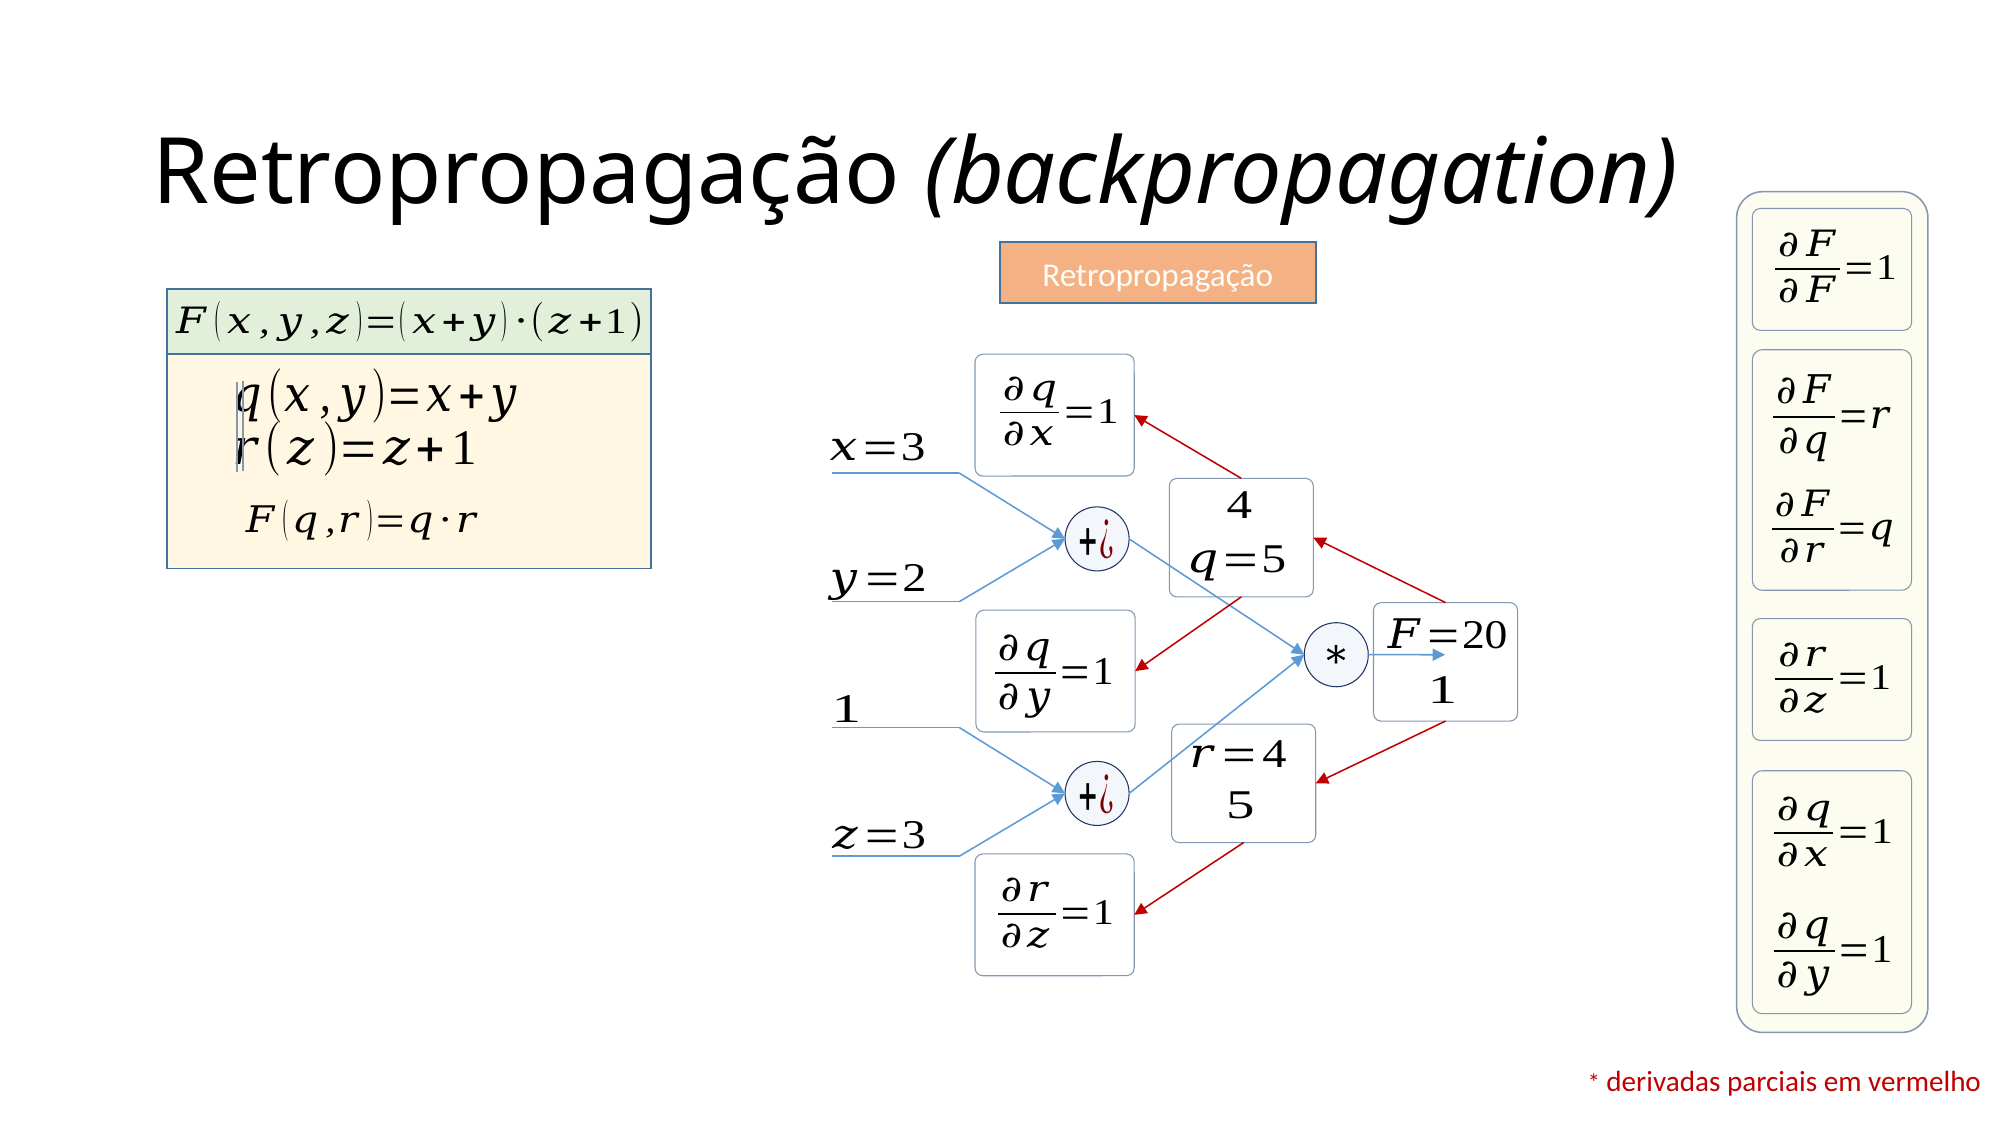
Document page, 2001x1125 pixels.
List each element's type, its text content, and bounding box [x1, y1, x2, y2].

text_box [975, 610, 1136, 732]
text_box Retropropagação [999, 241, 1317, 304]
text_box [974, 354, 1135, 477]
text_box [1313, 537, 1446, 603]
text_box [1134, 415, 1242, 479]
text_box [1129, 538, 1305, 654]
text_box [959, 538, 1066, 602]
text_box [1168, 477, 1315, 598]
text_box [1134, 842, 1244, 915]
text_box [1170, 723, 1317, 844]
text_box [1066, 506, 1130, 571]
title Retropropagação (backpropagation) [137, 65, 1863, 283]
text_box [1135, 596, 1242, 672]
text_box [1129, 654, 1305, 794]
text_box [1315, 721, 1446, 784]
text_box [1066, 761, 1130, 826]
text_box [1372, 601, 1519, 723]
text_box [1736, 191, 1928, 1033]
text_box [166, 288, 652, 355]
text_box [959, 472, 1066, 538]
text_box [959, 793, 1066, 857]
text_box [974, 853, 1135, 976]
text_box [166, 355, 652, 569]
text_box * derivadas parciais em vermelho [1572, 1054, 1997, 1105]
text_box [1305, 622, 1369, 687]
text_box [959, 727, 1066, 793]
